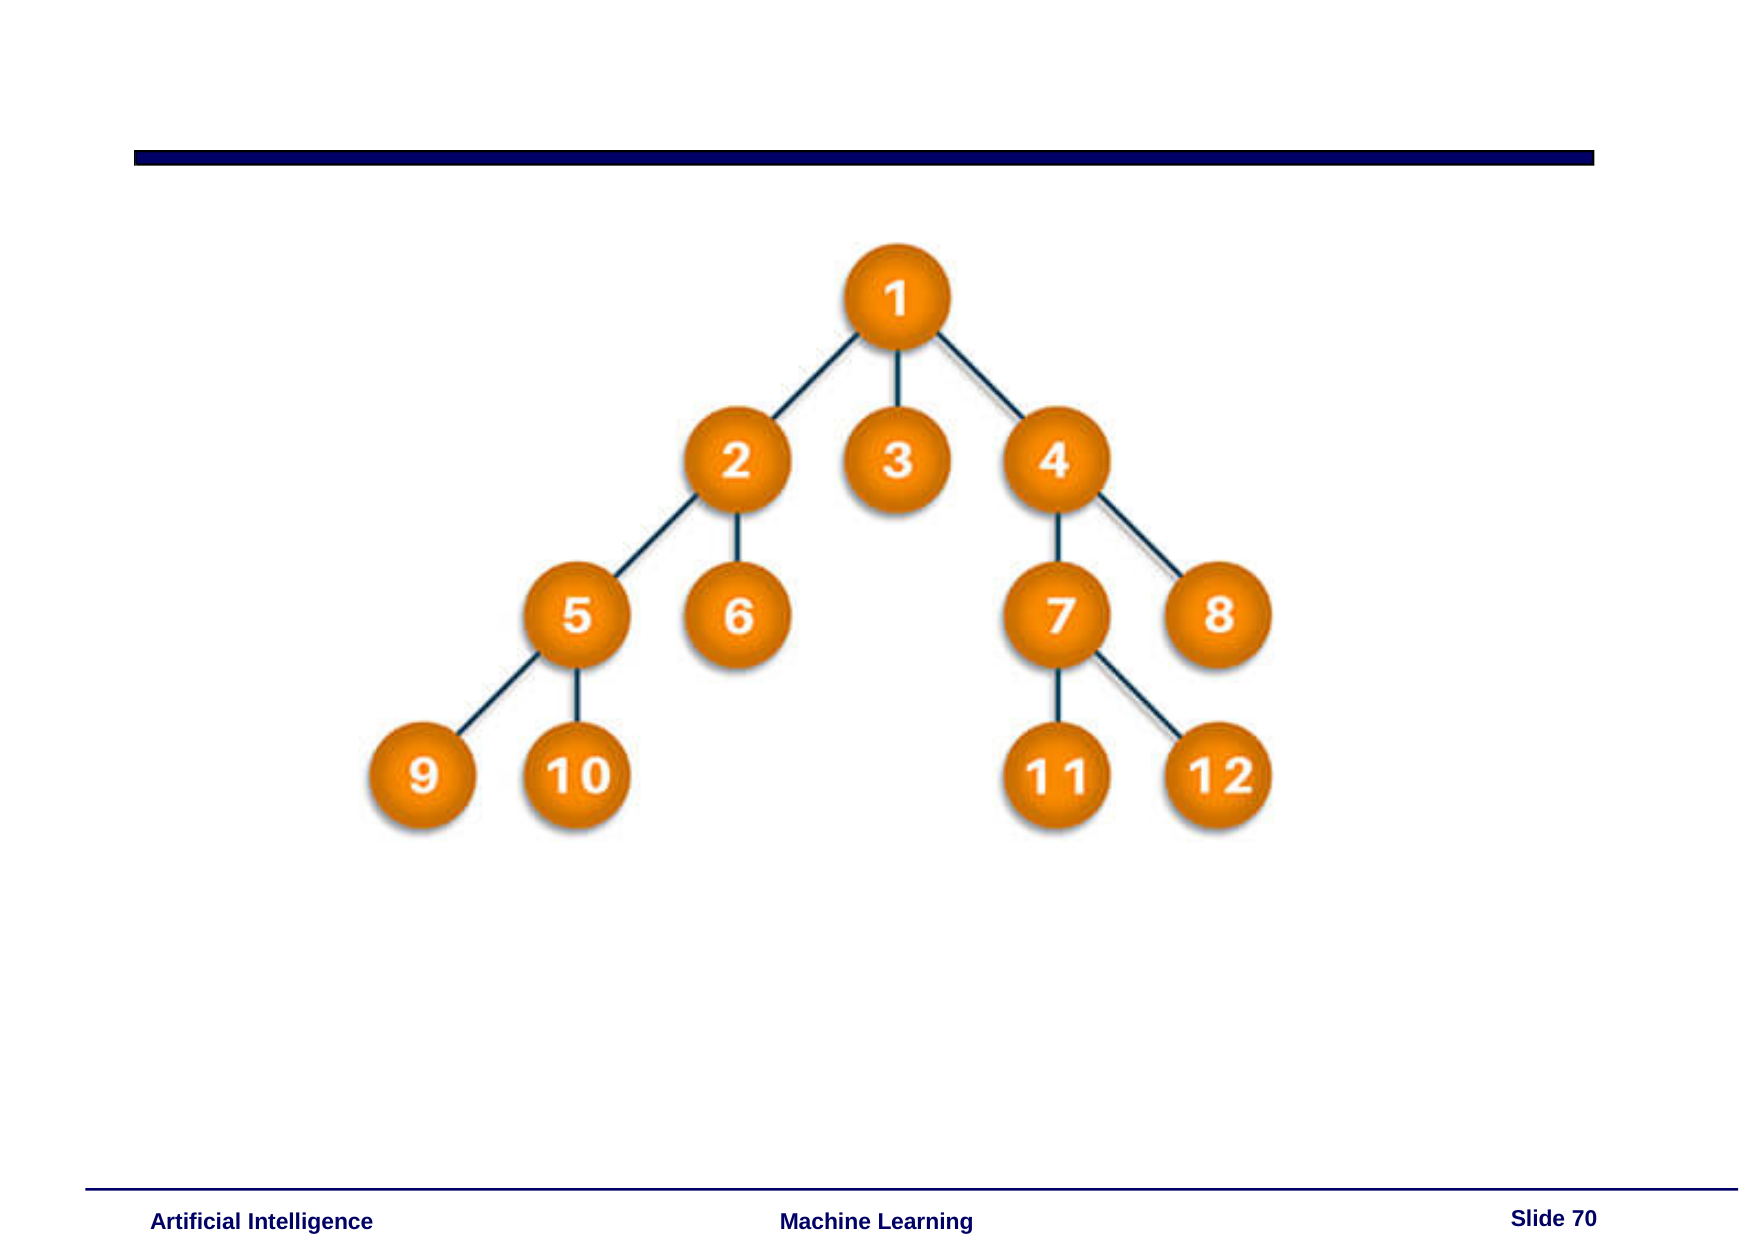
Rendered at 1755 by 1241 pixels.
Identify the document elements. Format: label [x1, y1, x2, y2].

picture [314, 199, 1371, 869]
text_box [85, 959, 1739, 1237]
text_box [133, 149, 1595, 166]
